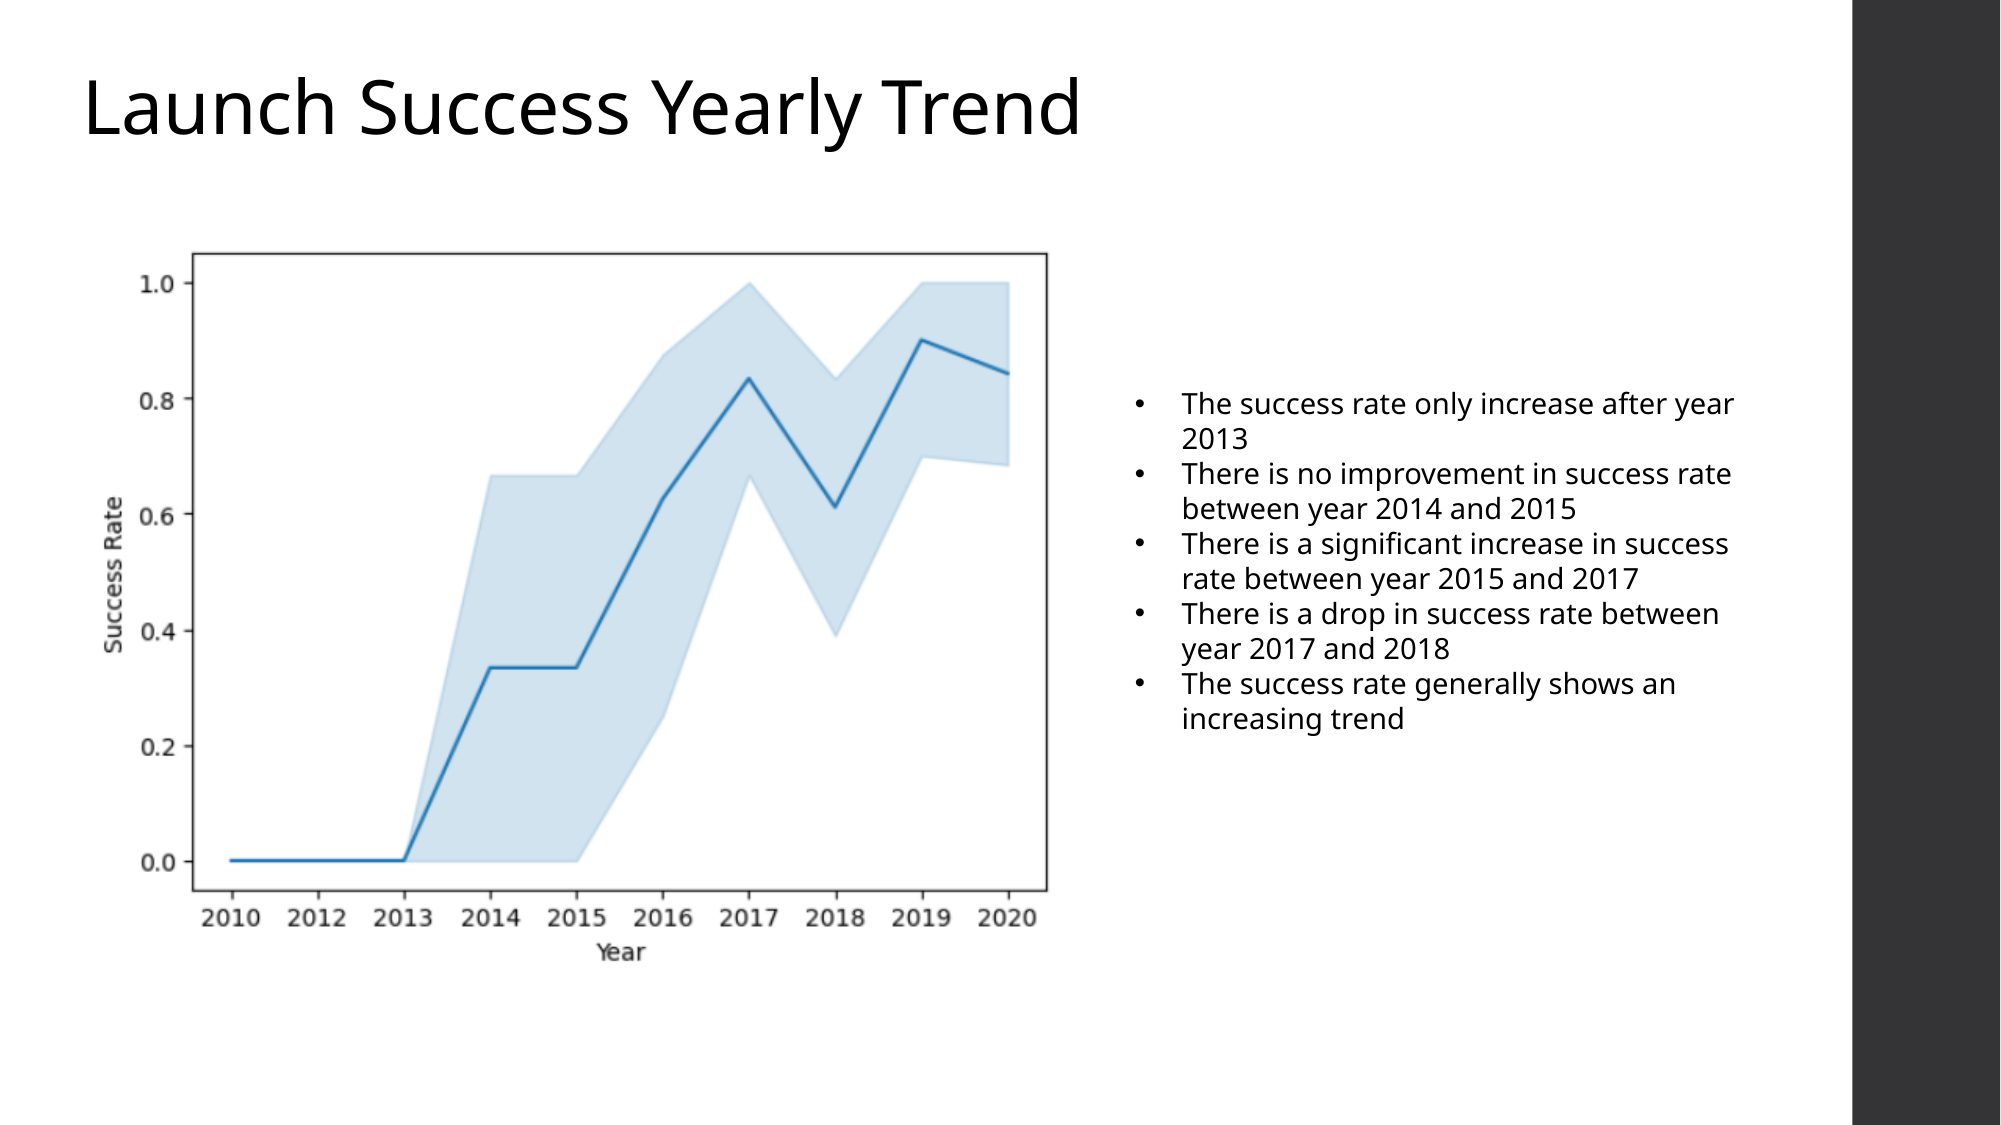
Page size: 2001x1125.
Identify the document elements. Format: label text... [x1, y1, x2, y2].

text_box Launch Success Yearly Trend [67, 51, 1324, 157]
picture [67, 244, 1066, 969]
text_box The success rate only increase after year 2013 There is no improvement in success rate between year 2014 and 2015 There is a significant increase in success rate between year 2015 and 2017 There is a drop in success rate between year 2017 and 2018 The success rate generally shows an increasing trend [1119, 378, 1798, 743]
